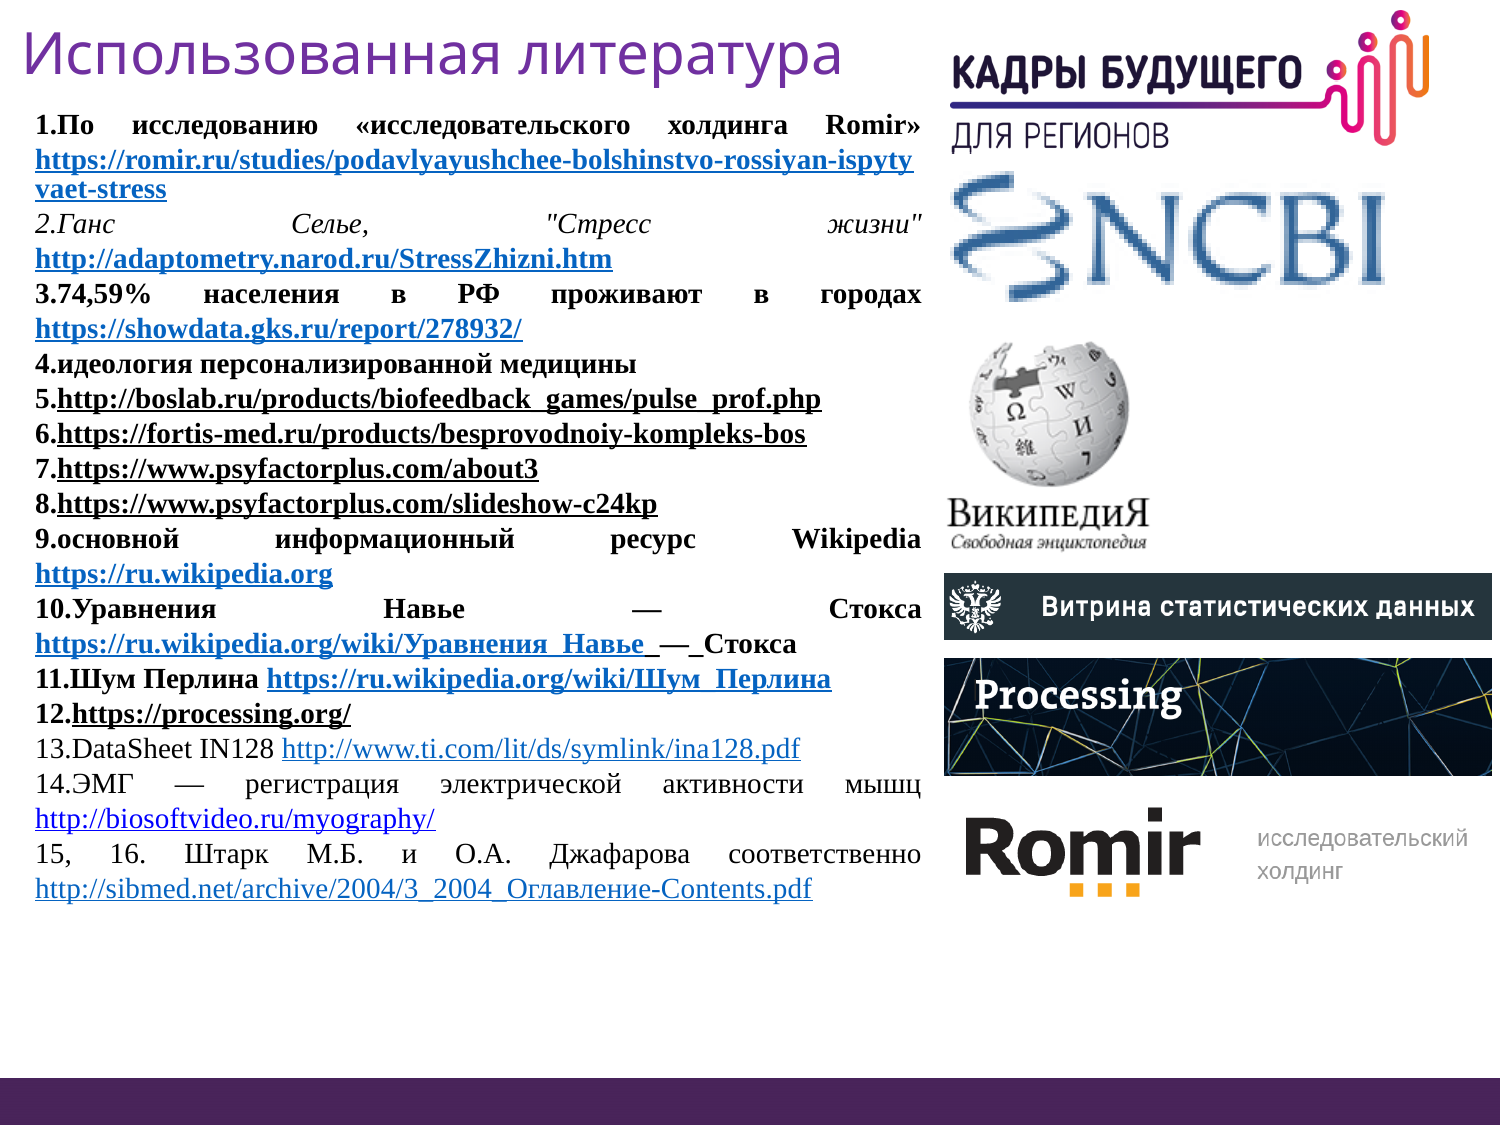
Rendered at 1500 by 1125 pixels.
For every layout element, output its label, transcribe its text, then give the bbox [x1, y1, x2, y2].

picture [944, 658, 1492, 776]
picture [0, 1078, 1500, 1125]
picture [950, 171, 1395, 308]
text_box Использованная литература [6, 17, 1206, 221]
picture [943, 318, 1155, 561]
picture [944, 573, 1492, 640]
picture [950, 10, 1429, 154]
picture [949, 787, 1483, 908]
text_box По исследованию «исследовательского холдинга Romir» https://romir.ru/studies/podavlyayushchee-bolshinstvo-rossiyan-ispytyvaet-stress Ганс Селье, "Стресс жизни" http://adaptometry.narod.ru/StressZhizni.htm 74,59% населения в РФ проживают в городах https://showdata.gks.ru/report/278932/ идеология персонализированной медицины http://boslab.ru/products/biofeedback_games/pulse_prof.php https://fortis-med.ru/products/besprovodnoiy-kompleks-bos https://www.psyfactorplus.com/about3 https://www.psyfactorplus.com/slideshow-c24kp основной информационный ресурс Wikipedia https://ru.wikipedia.org Уравнения Навье — Стокса https://ru.wikipedia.org/wiki/Уравнения_Навье_—_Стокса Шум Перлина https://ru.wikipedia.org/wiki/Шум_Перлина https://processing.org/ DataSheet IN128 http://www.ti.com/lit/ds/symlink/ina128.pdf ЭМГ — регистрация электрической активности мышц http://biosoftvideo.ru/myography/ 15, 16. Штарк М.Б. и О.А. Джафарова соответственно http://sibmed.net/archive/2004/3_2004_Оглавление-Contents.pdf [20, 98, 938, 883]
